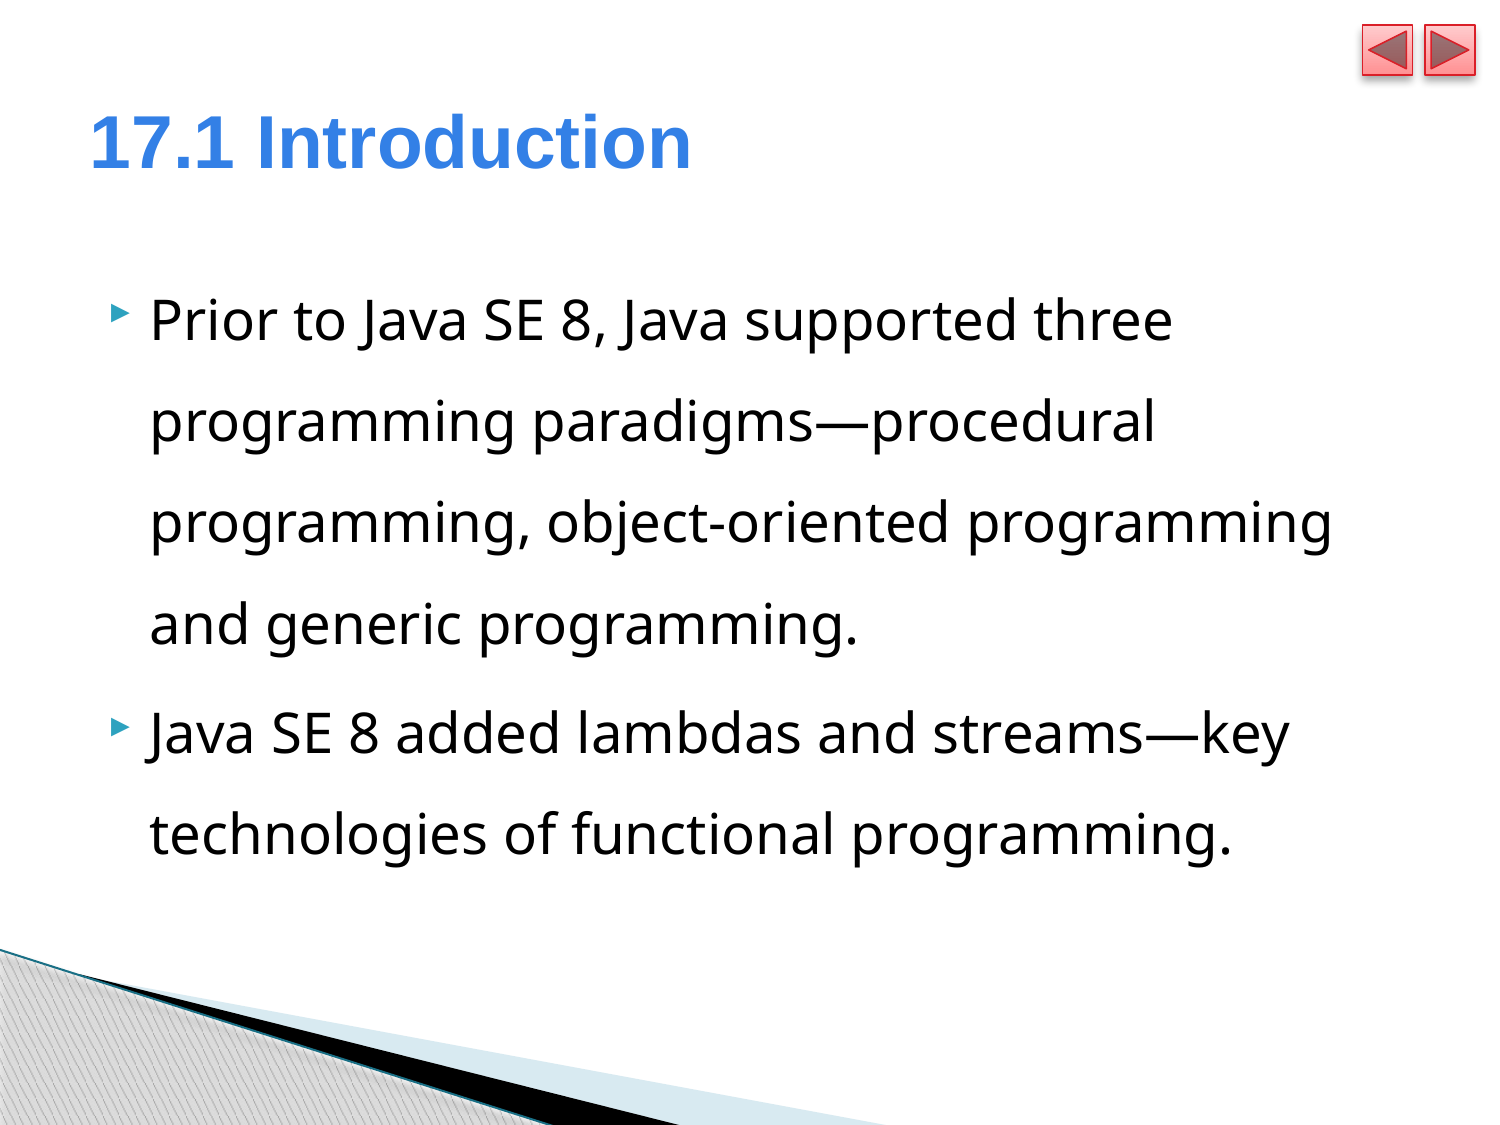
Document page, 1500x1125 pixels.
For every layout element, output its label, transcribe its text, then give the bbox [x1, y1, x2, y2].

title 17.1 Introduction [75, 45, 1425, 233]
list Prior to Java SE 8, Java supported three programming paradigms—procedural programming, object-oriented programming and generic programming. Java SE 8 added lambdas and streams—key technologies of functional programming. [74, 242, 1426, 986]
